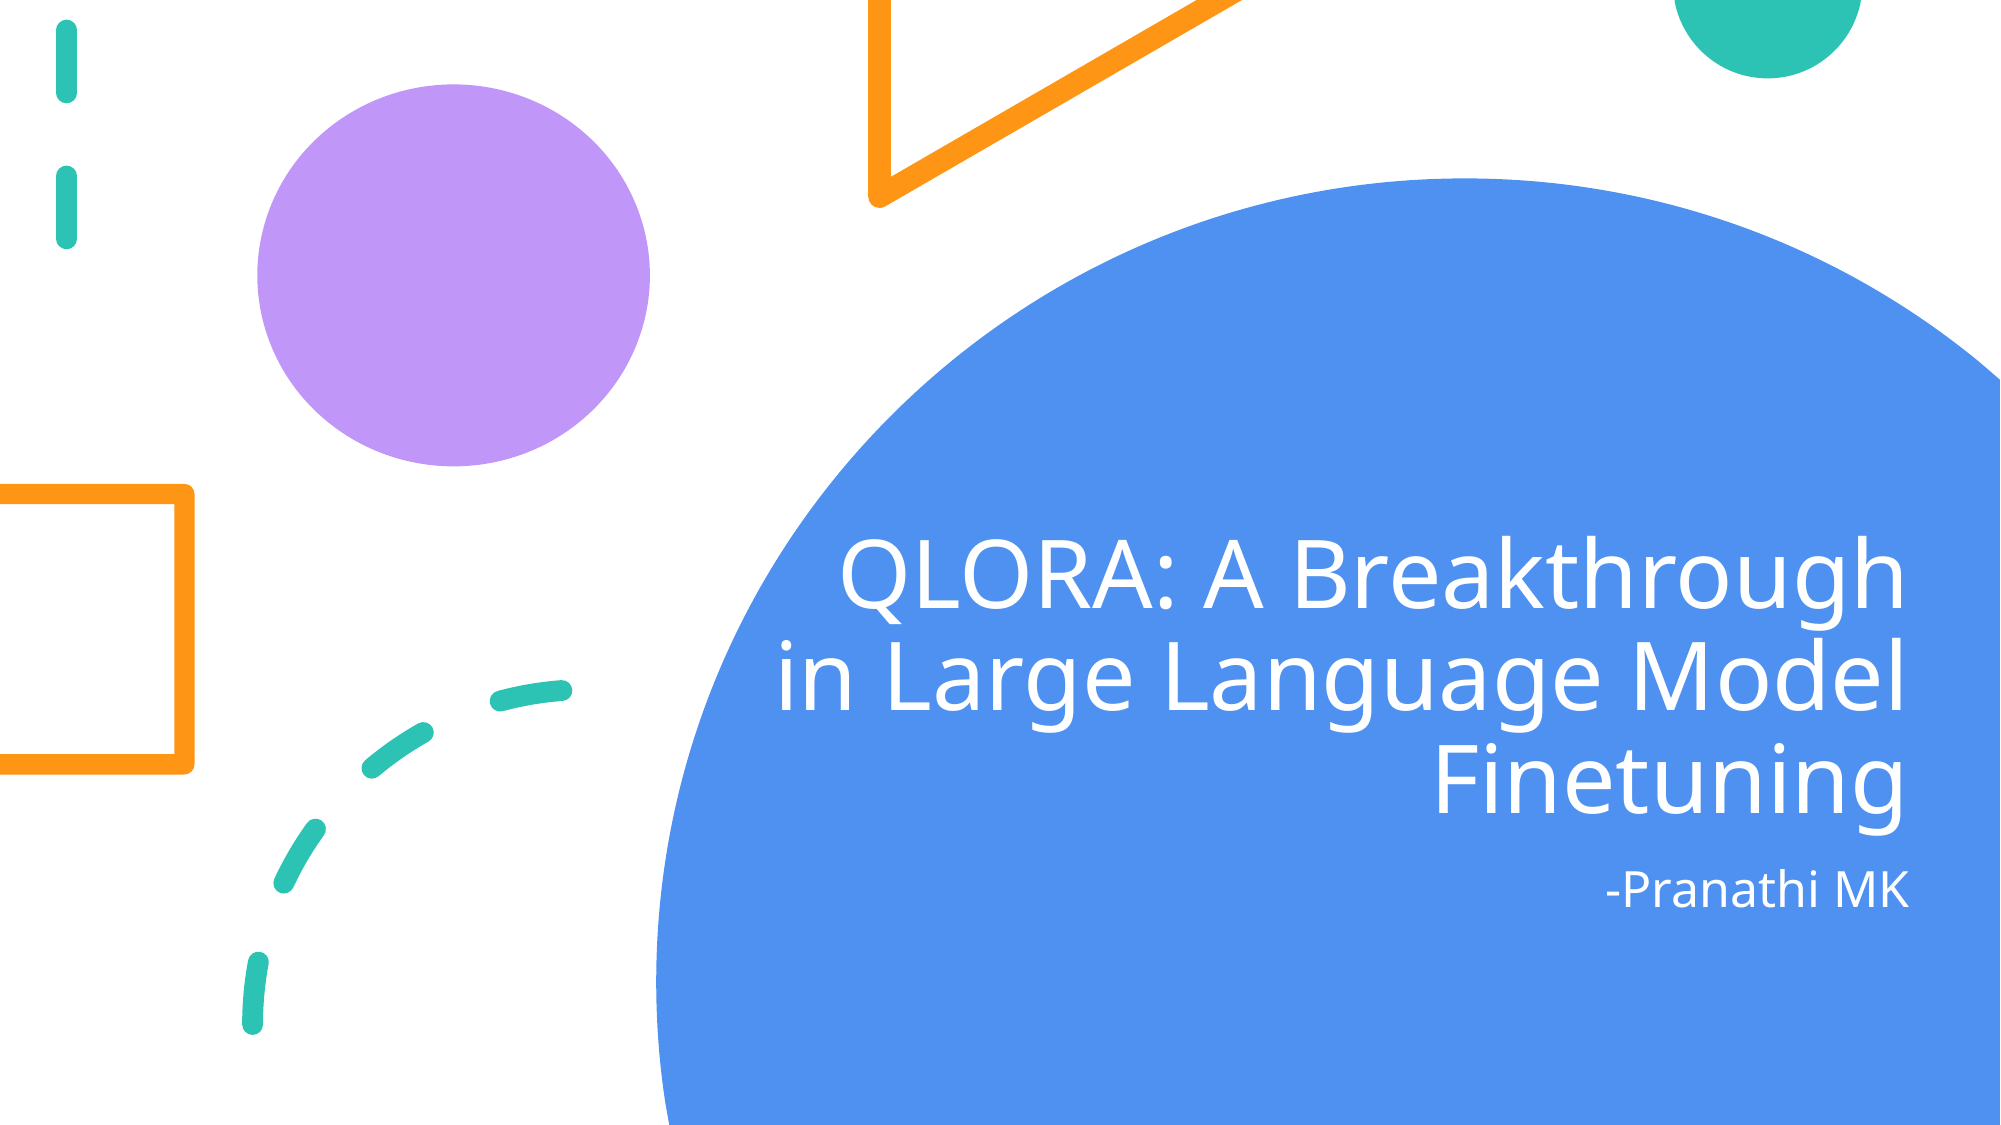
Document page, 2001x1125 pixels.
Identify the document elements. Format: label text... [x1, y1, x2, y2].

title QLORA: A Breakthrough in Large Language Model Finetuning [736, 449, 1918, 842]
list -Pranathi MK [834, 855, 1918, 1021]
